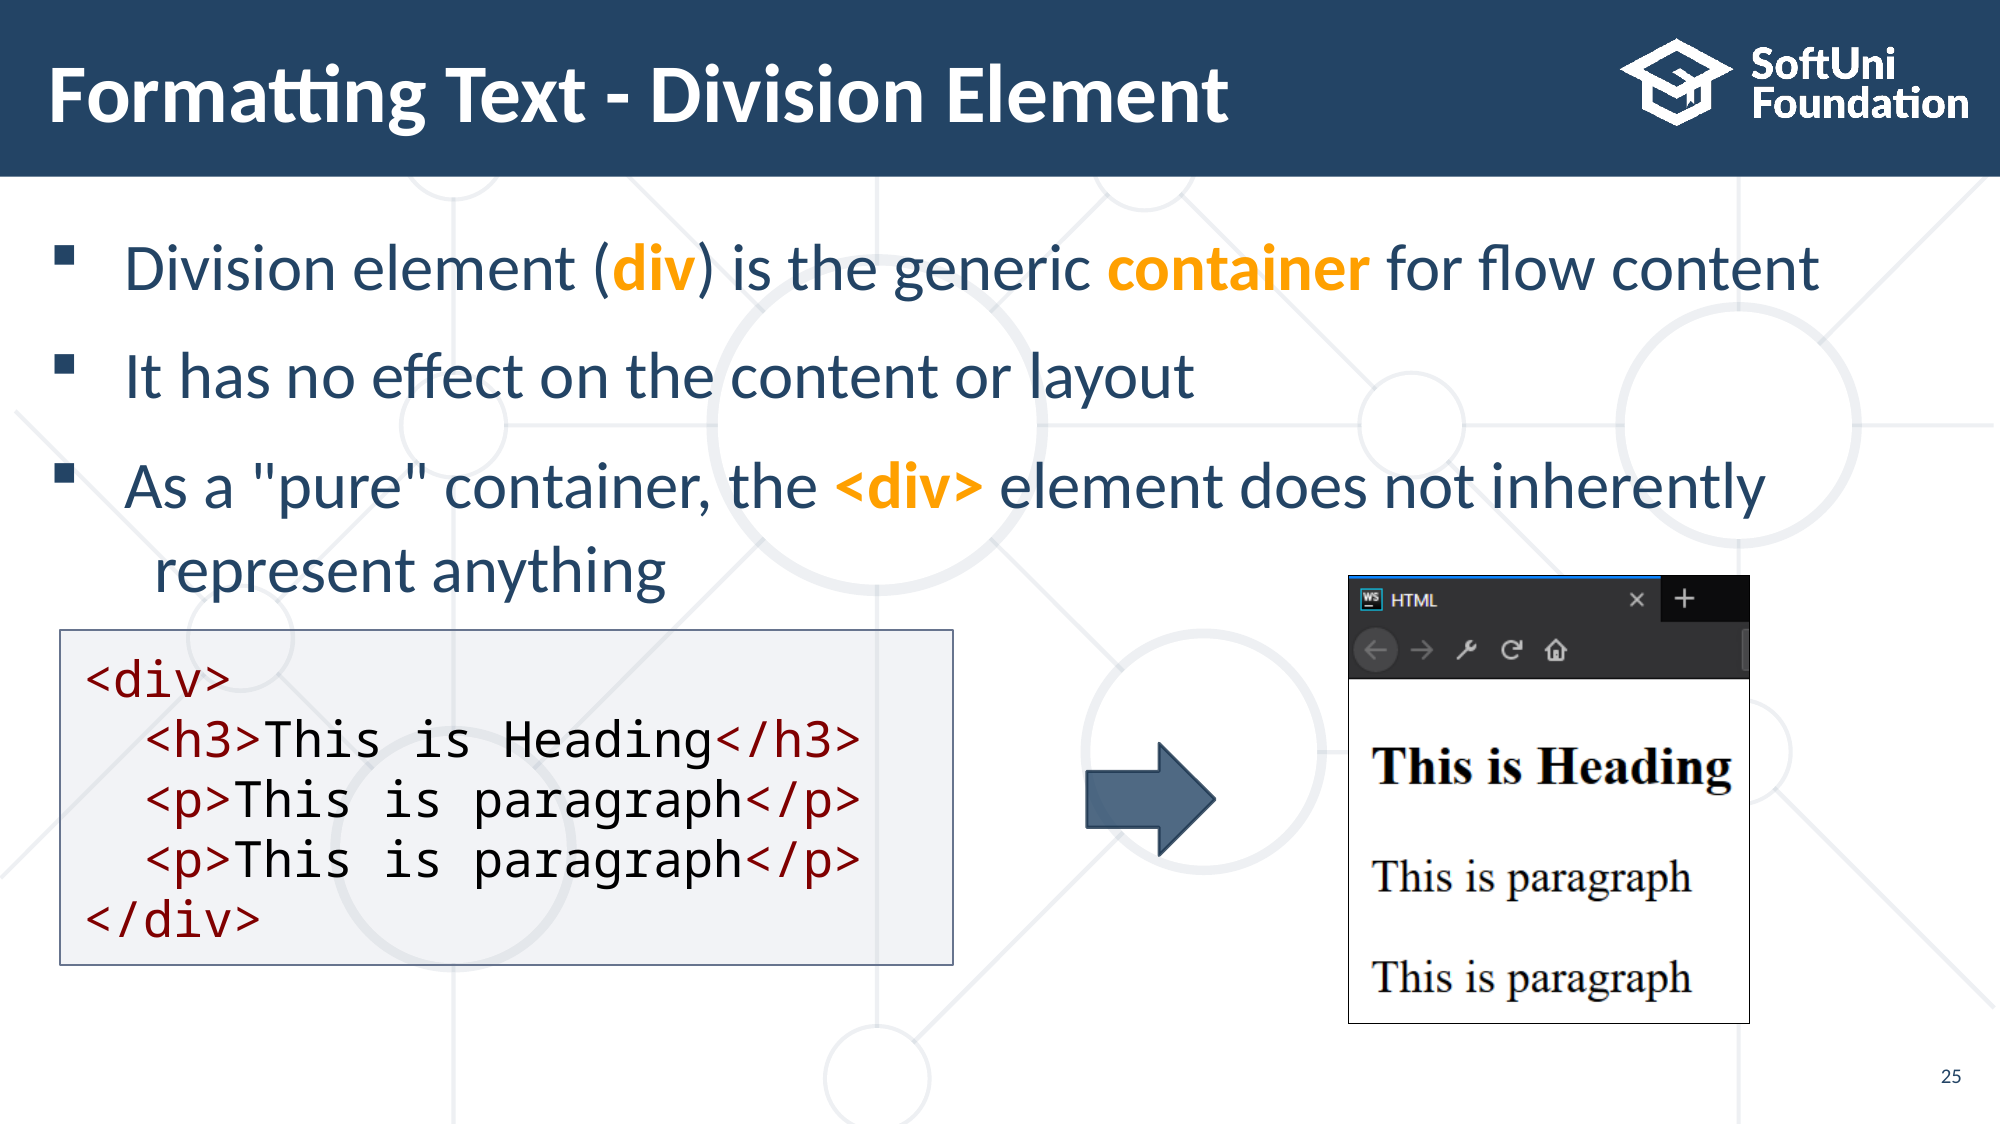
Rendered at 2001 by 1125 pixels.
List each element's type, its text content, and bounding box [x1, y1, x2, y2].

slide_number 25 [1897, 1049, 1968, 1101]
picture [1348, 575, 1750, 1023]
title Formatting Text - Division Element [31, 16, 1591, 162]
text_box [1084, 741, 1218, 858]
list Division element (div) is the generic container for flow content It has no effect on the content or layout As a "pure" container, the <div> element does not inherently represent anything [31, 213, 1941, 1075]
picture [1619, 38, 1968, 126]
text_box <div> <h3>This is Heading</h3> <p>This is paragraph</p> <p>This is paragraph</p> </div> [59, 629, 954, 966]
